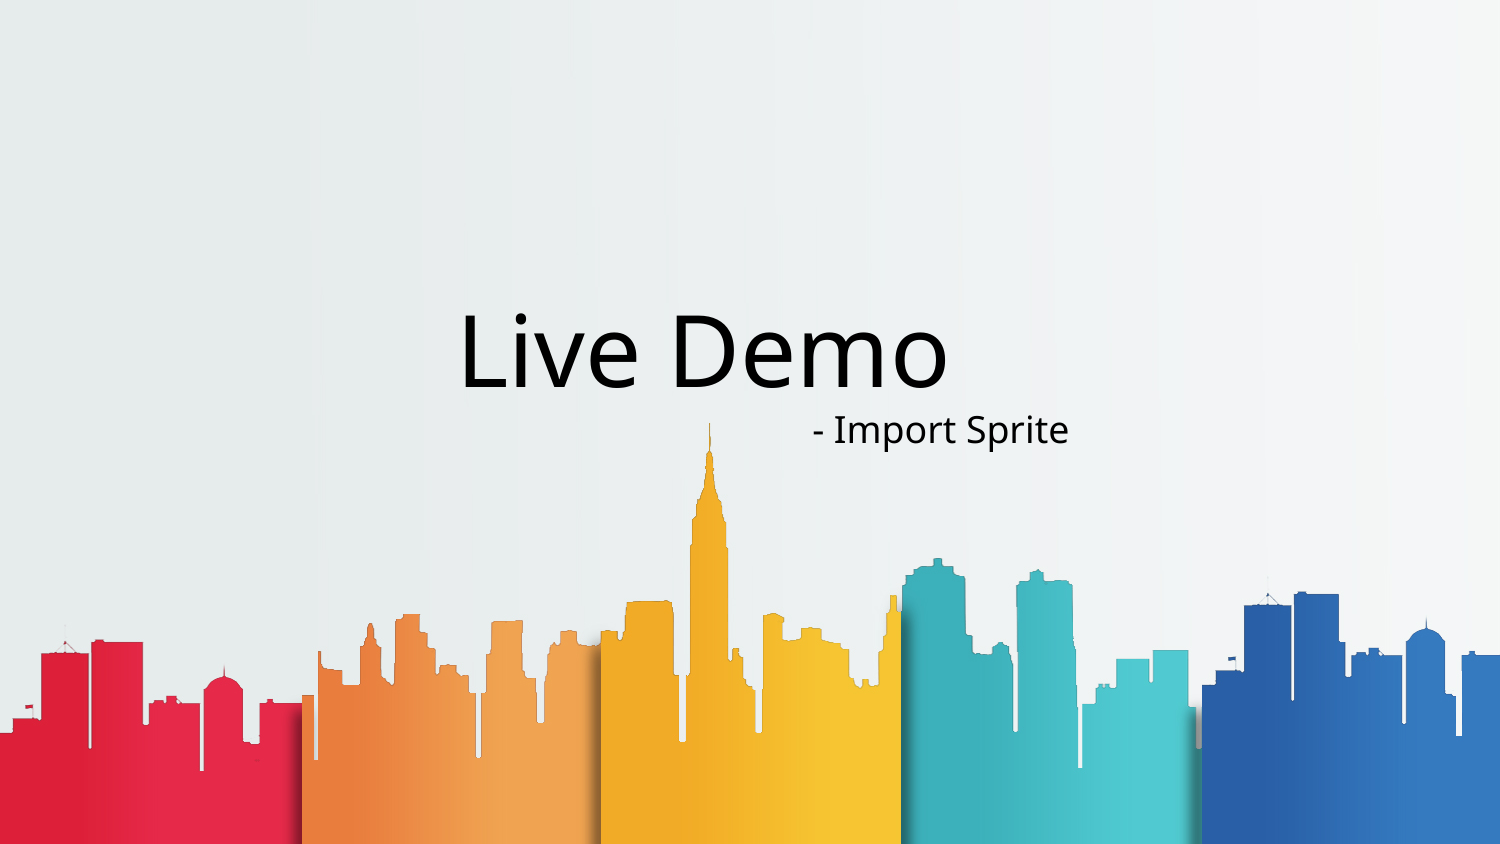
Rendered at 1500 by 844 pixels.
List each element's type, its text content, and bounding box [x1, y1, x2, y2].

text_box - Import Sprite [797, 398, 1085, 458]
text_box Live Demo [441, 280, 1045, 415]
picture [0, 0, 1500, 844]
